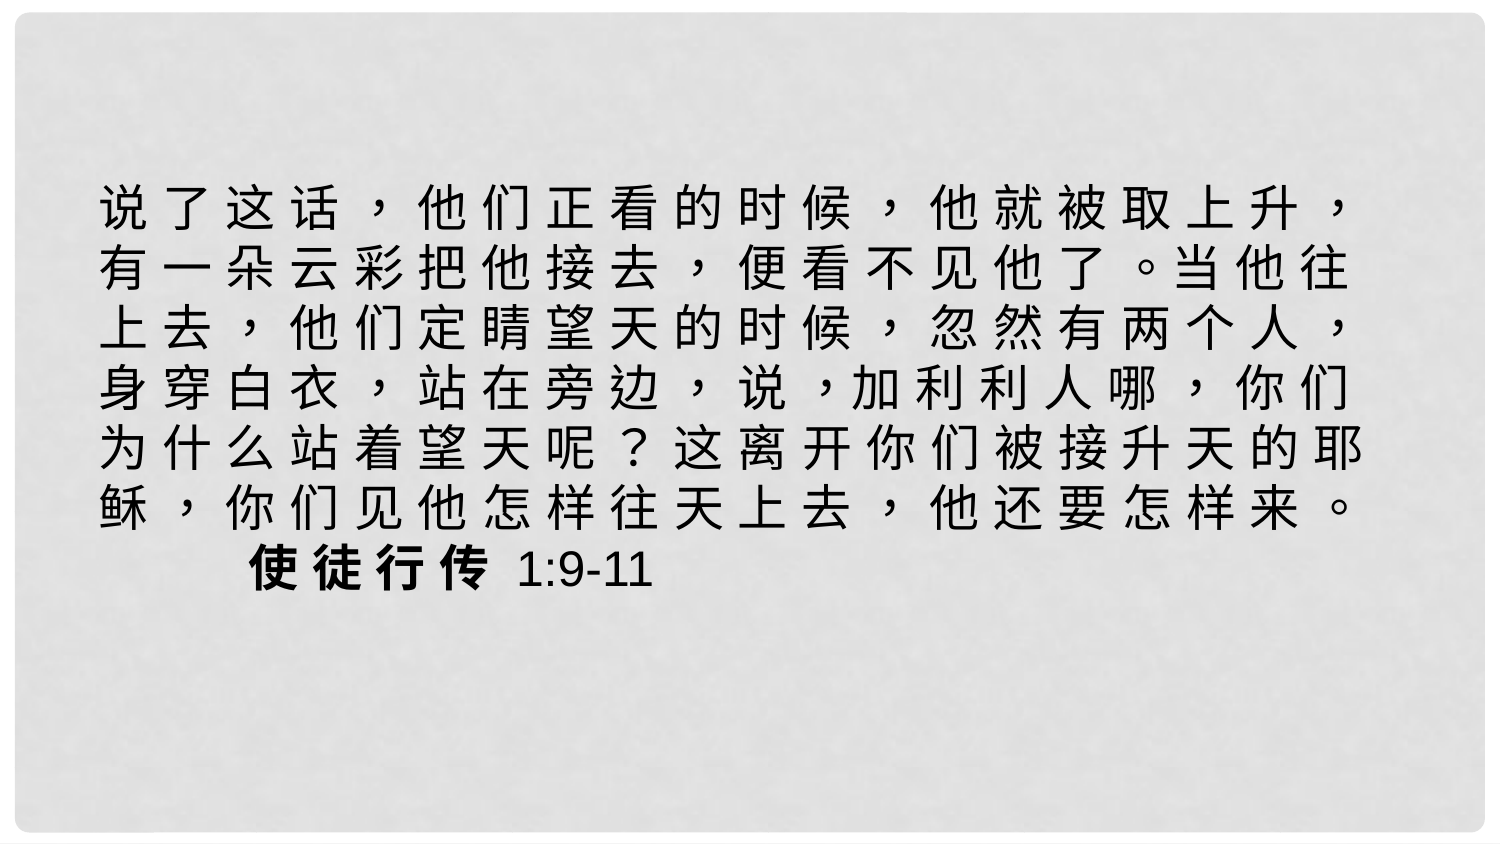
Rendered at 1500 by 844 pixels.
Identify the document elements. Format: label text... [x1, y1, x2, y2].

text_box 说 了 这 话 ， 他 们 正 看 的 时 候 ， 他 就 被 取 上 升 ， 有 一 朵 云 彩 把 他 接 去 ， 便 看 不 见 他 了 。当 他 往 上 去 ， 他 们 定 睛 望 天 的 时 候 ， 忽 然 有 两 个 人 ， 身 穿 白 衣 ， 站 在 旁 边 ， 说 ，加 利 利 人 哪 ， 你 们 为 什 么 站 着 望 天 呢 ？ 这 离 开 你 们 被 接 升 天 的 耶 稣 ， 你 们 见 他 怎 样 往 天 上 去 ， 他 还 要 怎 样 来 。 使 徒 行 传 1:9-11 [83, 169, 1427, 605]
